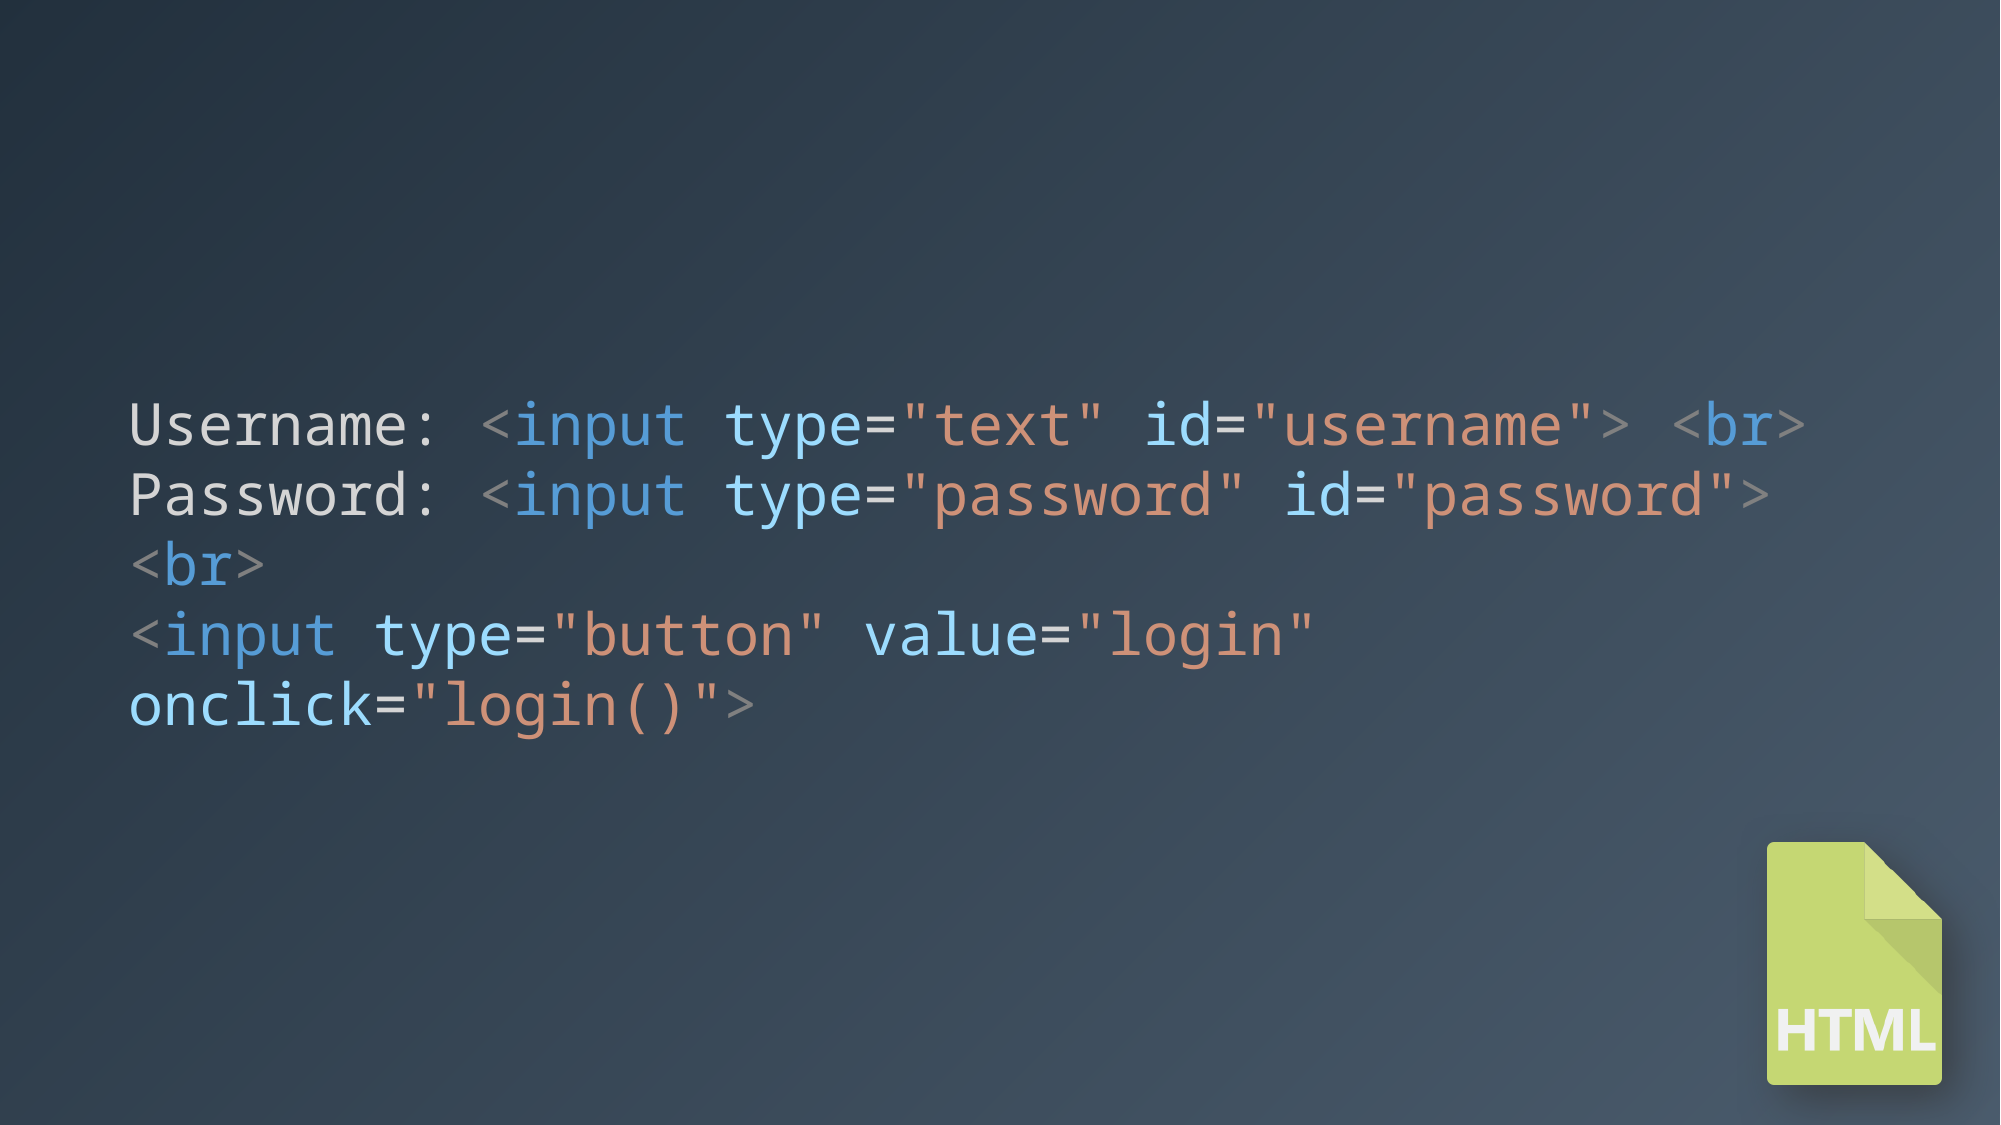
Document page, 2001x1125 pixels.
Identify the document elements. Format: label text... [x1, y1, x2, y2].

picture [1730, 839, 1978, 1087]
text_box Username: <input type="text" id="username"> <br> Password: <input type="password" id="password"> <br> <input type="button" value="login" onclick="login()"> [114, 380, 1886, 745]
